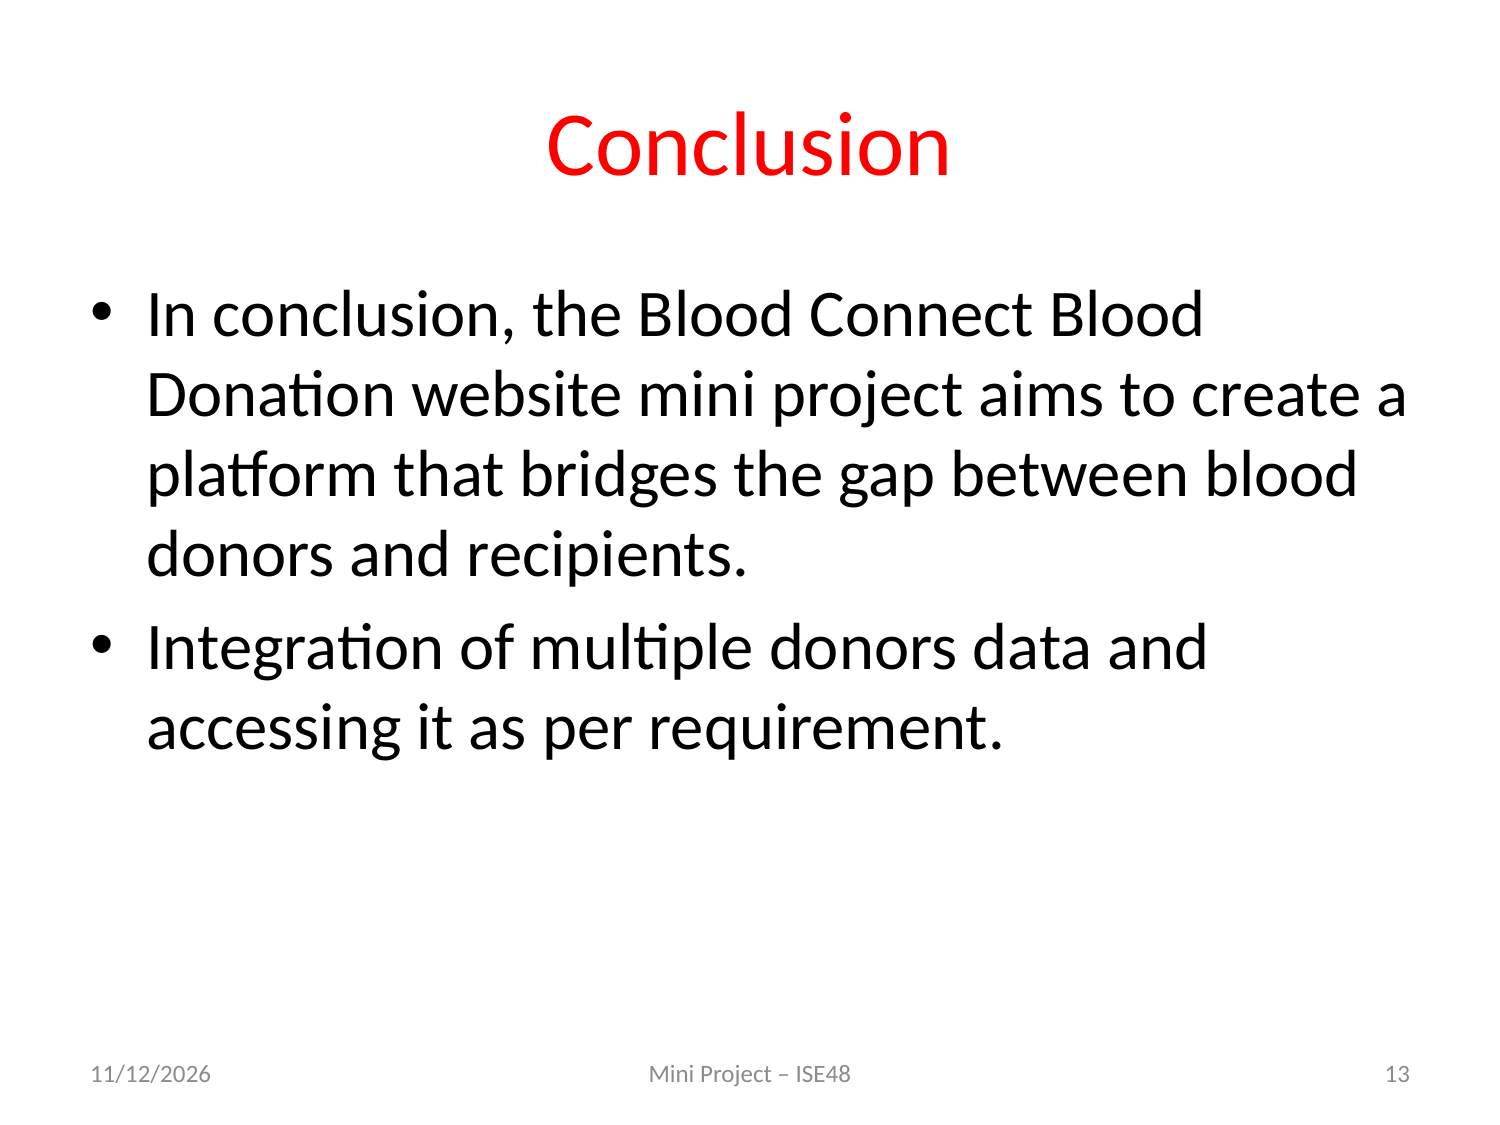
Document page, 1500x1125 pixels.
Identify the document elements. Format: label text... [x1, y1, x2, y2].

list In conclusion, the Blood Connect Blood Donation website mini project aims to create a platform that bridges the gap between blood donors and recipients. Integration of multiple donors data and accessing it as per requirement. [75, 262, 1425, 1005]
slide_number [75, 1042, 425, 1103]
title Conclusion [75, 45, 1425, 233]
footer Mini Project – ISE48 [512, 1042, 988, 1103]
slide_number 13 [1074, 1042, 1425, 1103]
